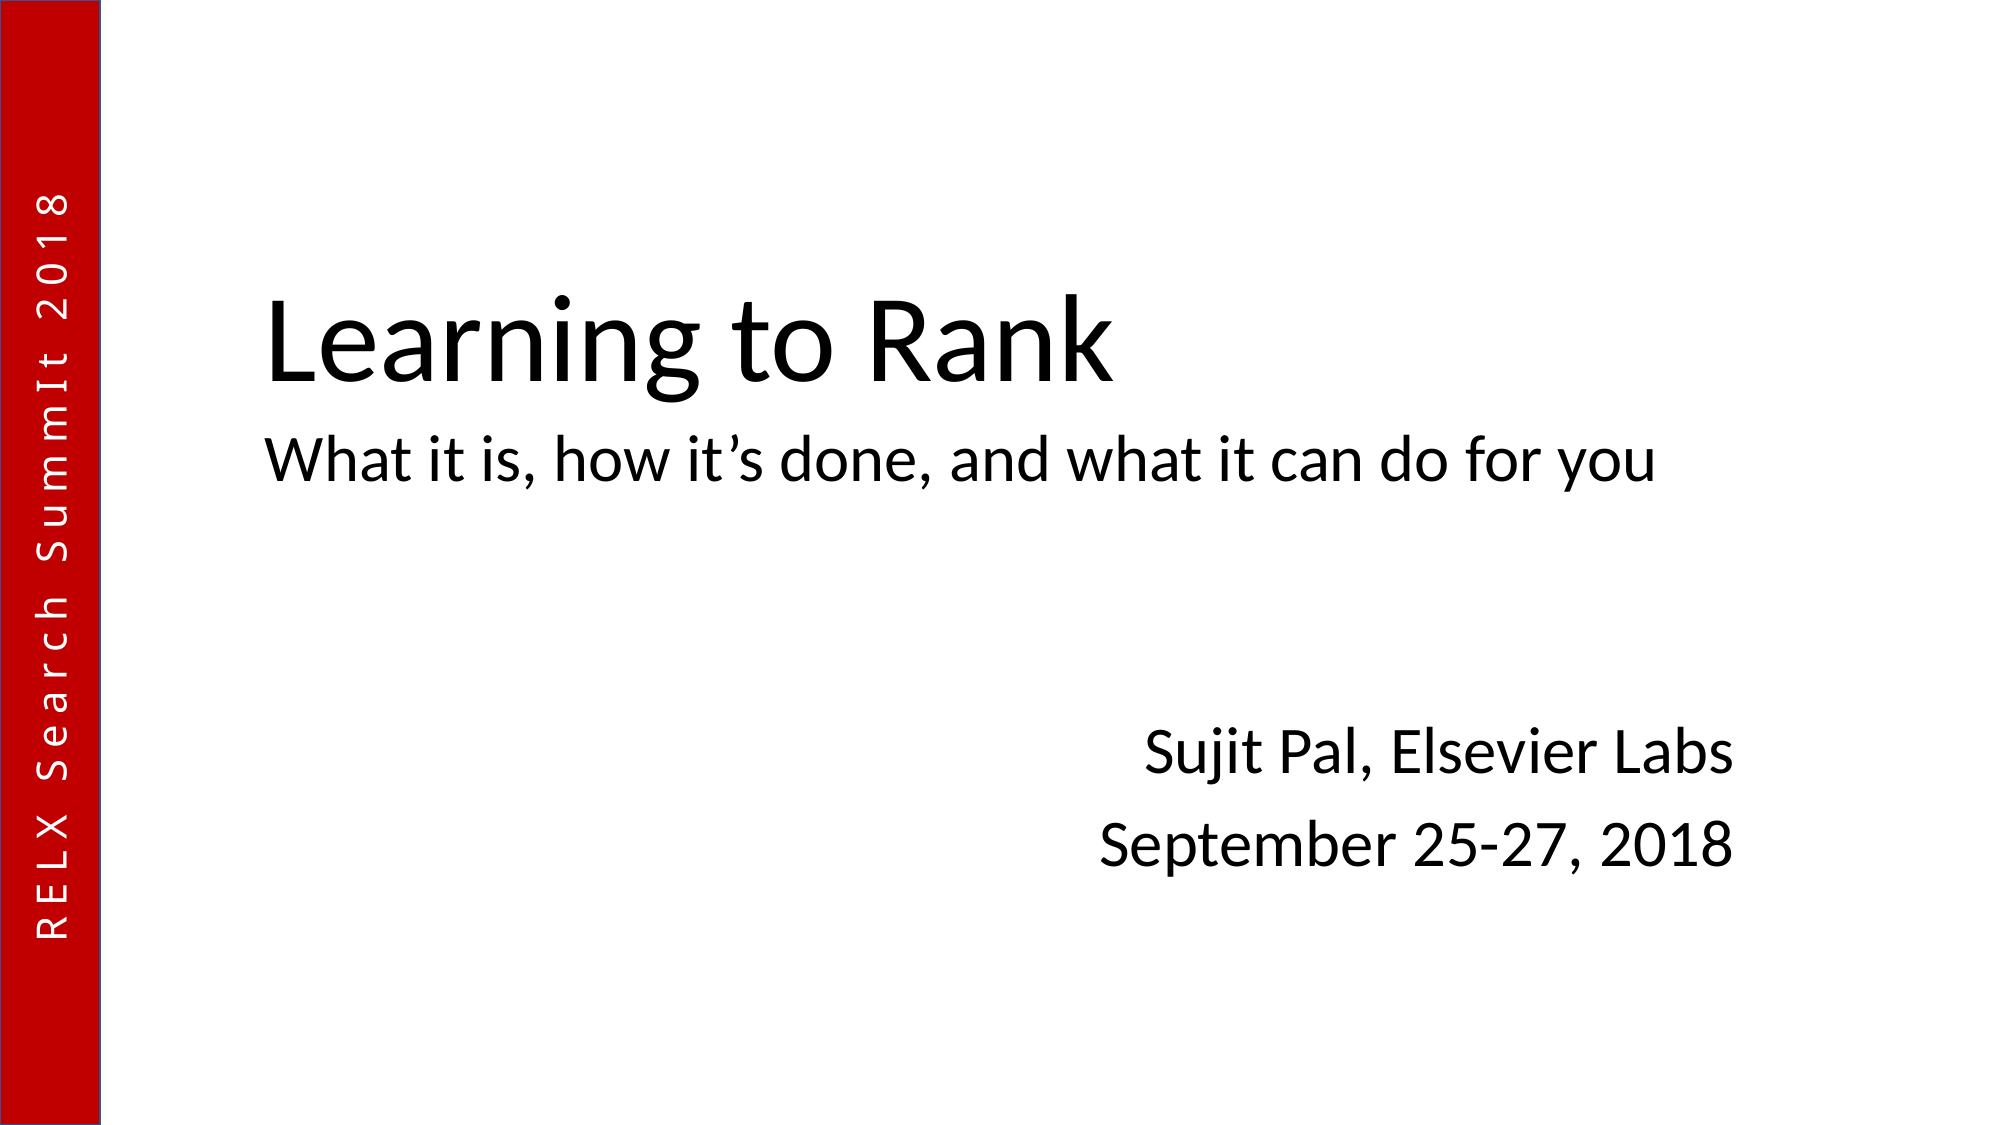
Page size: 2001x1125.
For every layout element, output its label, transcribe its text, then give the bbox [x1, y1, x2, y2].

title Learning to Rank [249, 184, 1750, 416]
subtitle Sujit Pal, Elsevier Labs September 25-27, 2018 [249, 708, 1750, 992]
text_box What it is, how it’s done, and what it can do for you [249, 416, 1750, 649]
text_box R E L X S e a r c h S u m m I t 2 0 1 8 [0, 0, 101, 1125]
